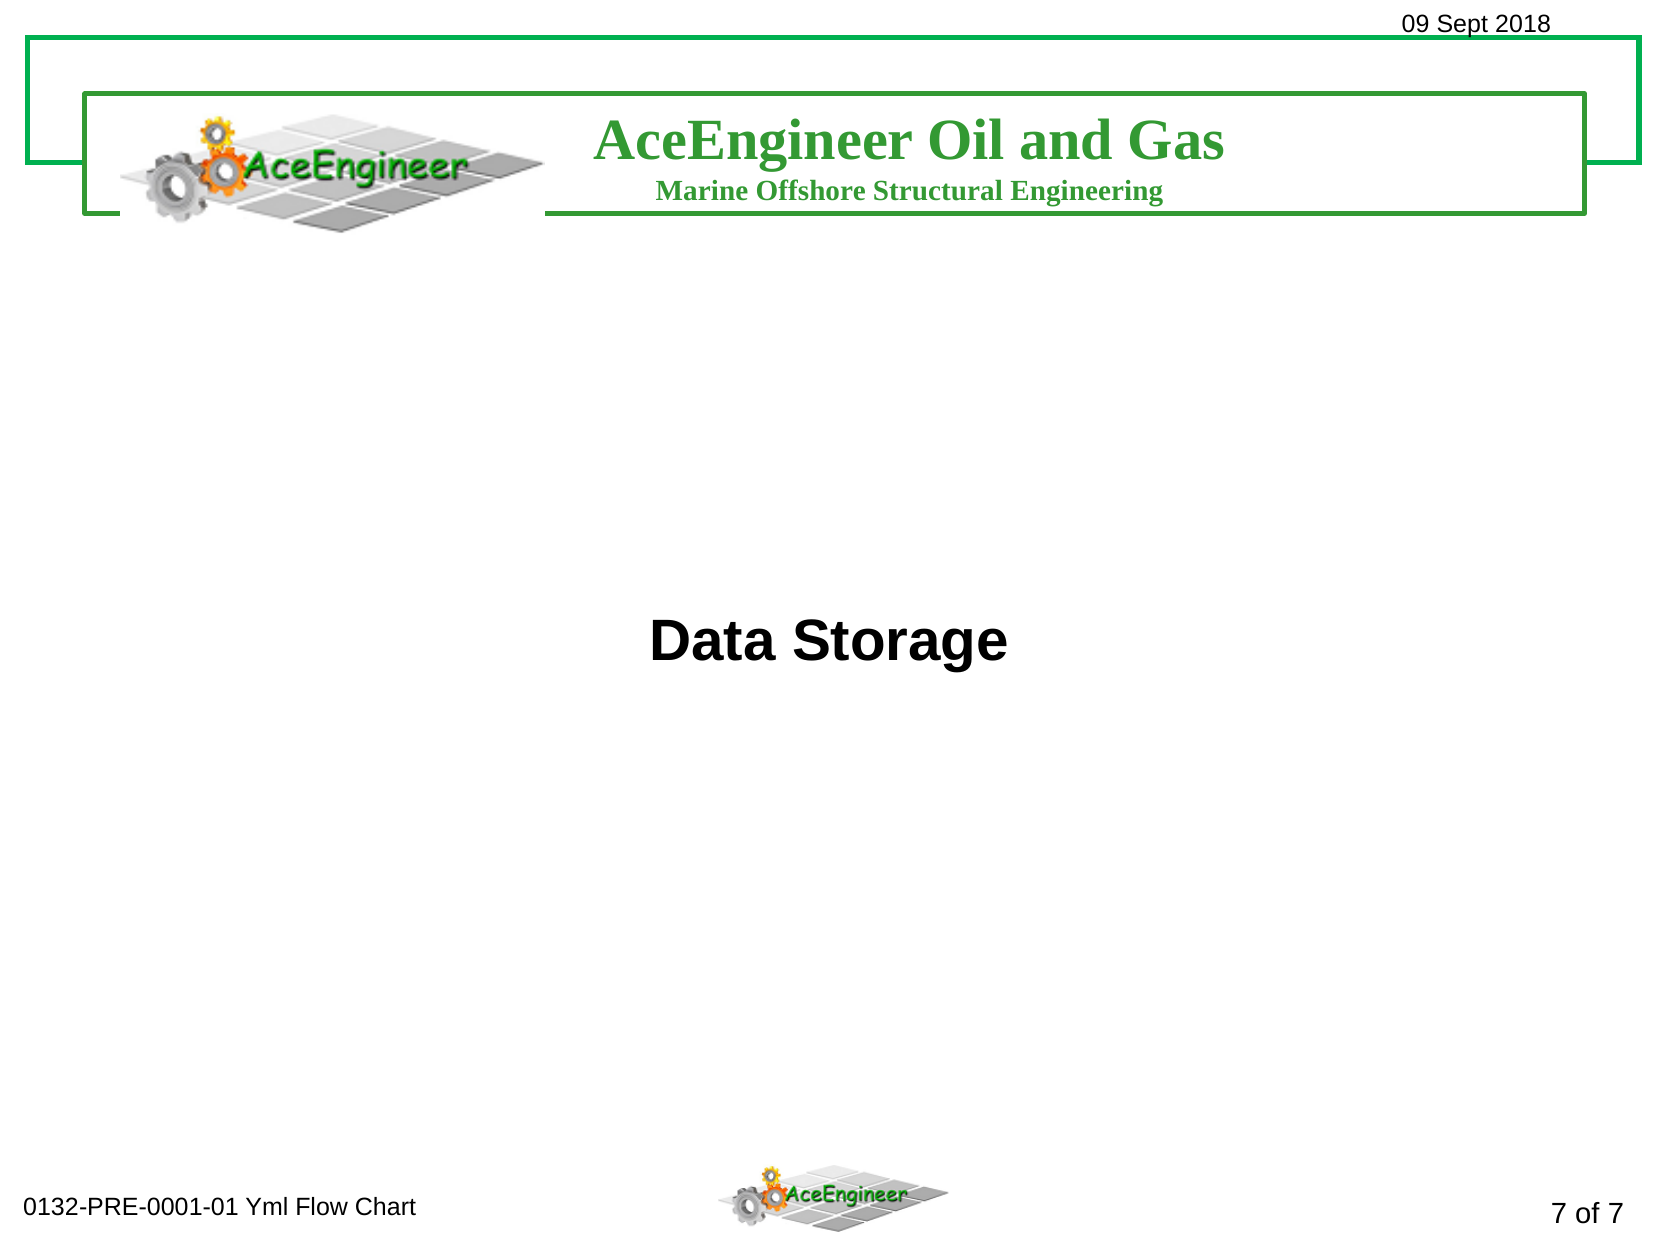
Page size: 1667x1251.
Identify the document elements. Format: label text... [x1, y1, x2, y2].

picture [120, 113, 545, 235]
picture [718, 1164, 949, 1233]
list Data Storage [132, 545, 1527, 737]
